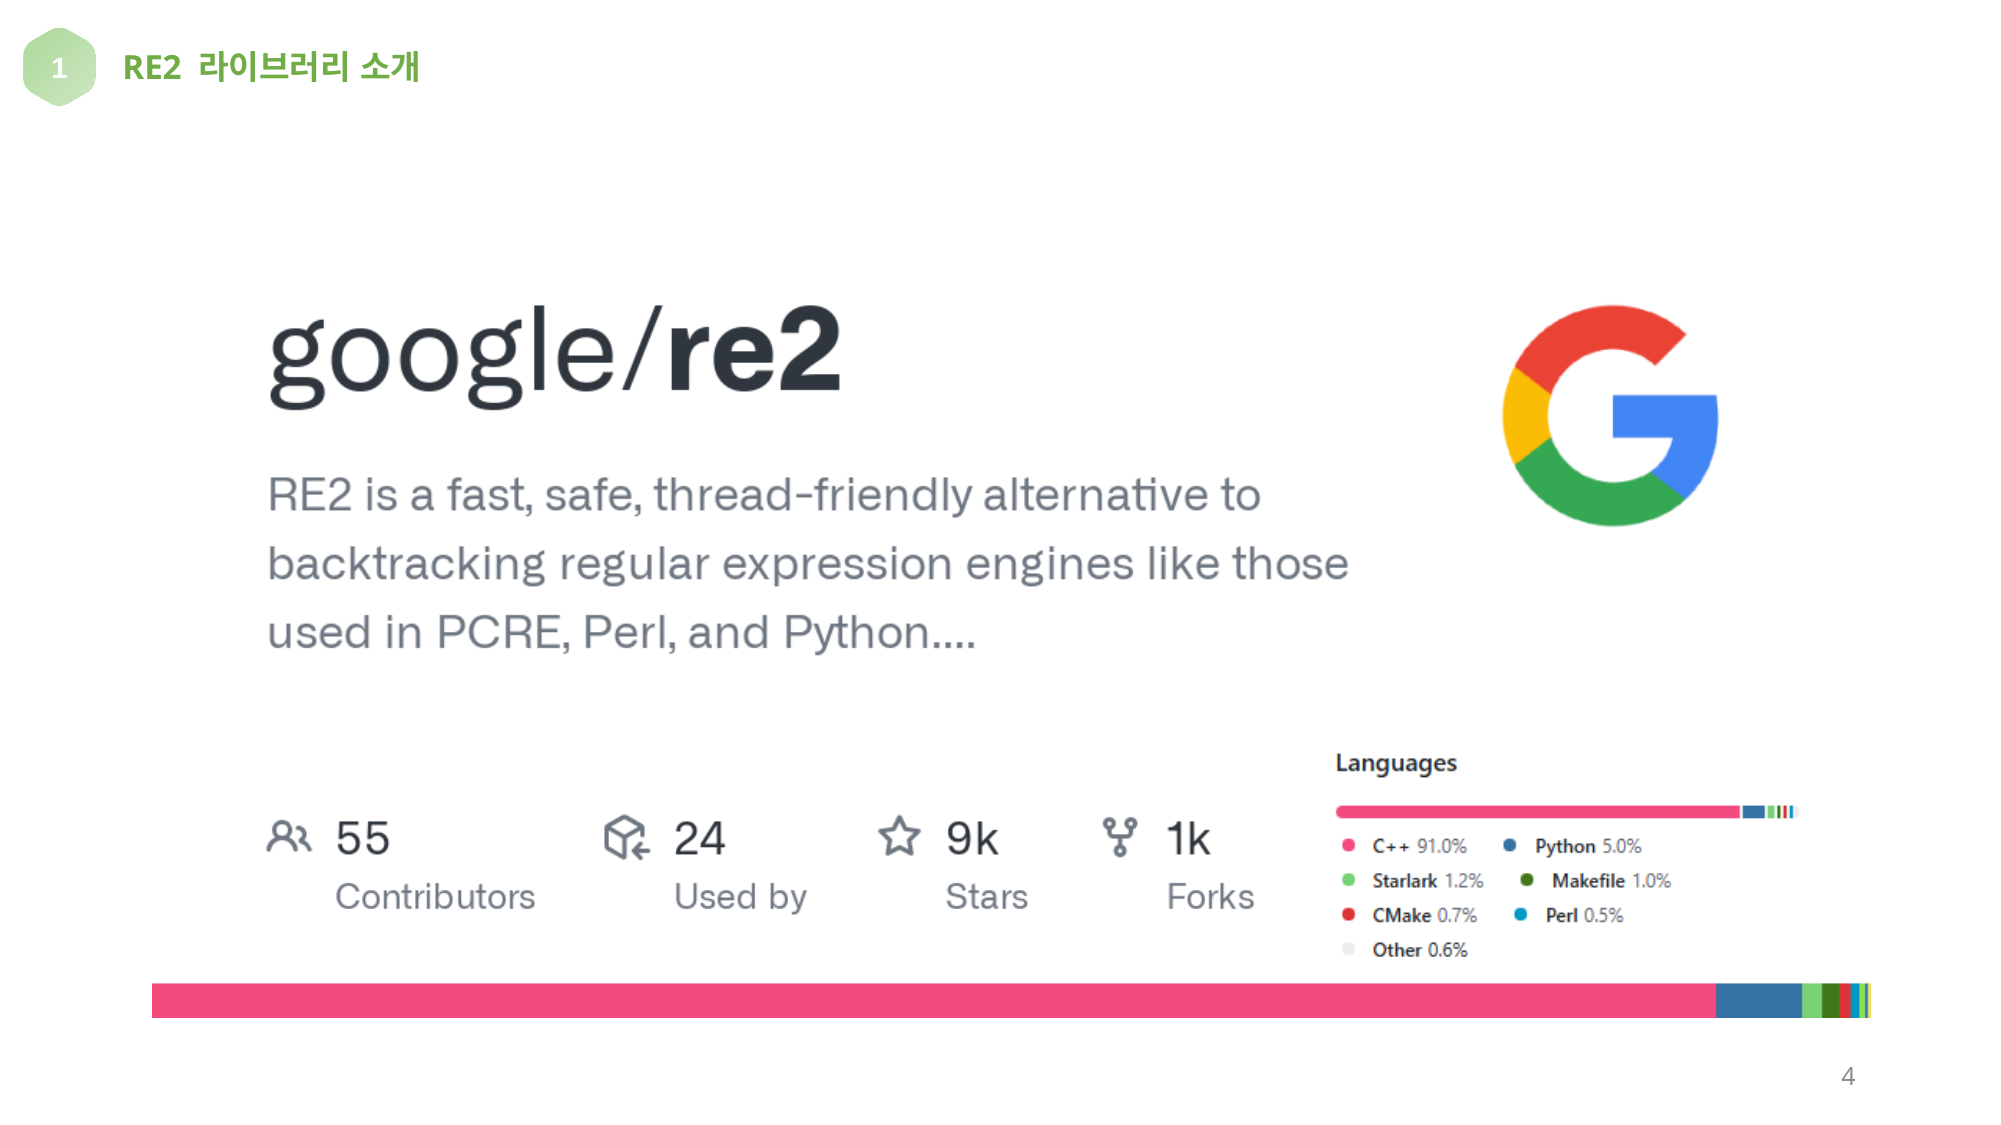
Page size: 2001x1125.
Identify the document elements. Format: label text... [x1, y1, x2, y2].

text_box RE2 라이브러리 소개 [107, 38, 437, 94]
slide_number 4 [1476, 1042, 1871, 1109]
picture [152, 158, 1871, 1018]
text_box 1 [23, 27, 96, 106]
